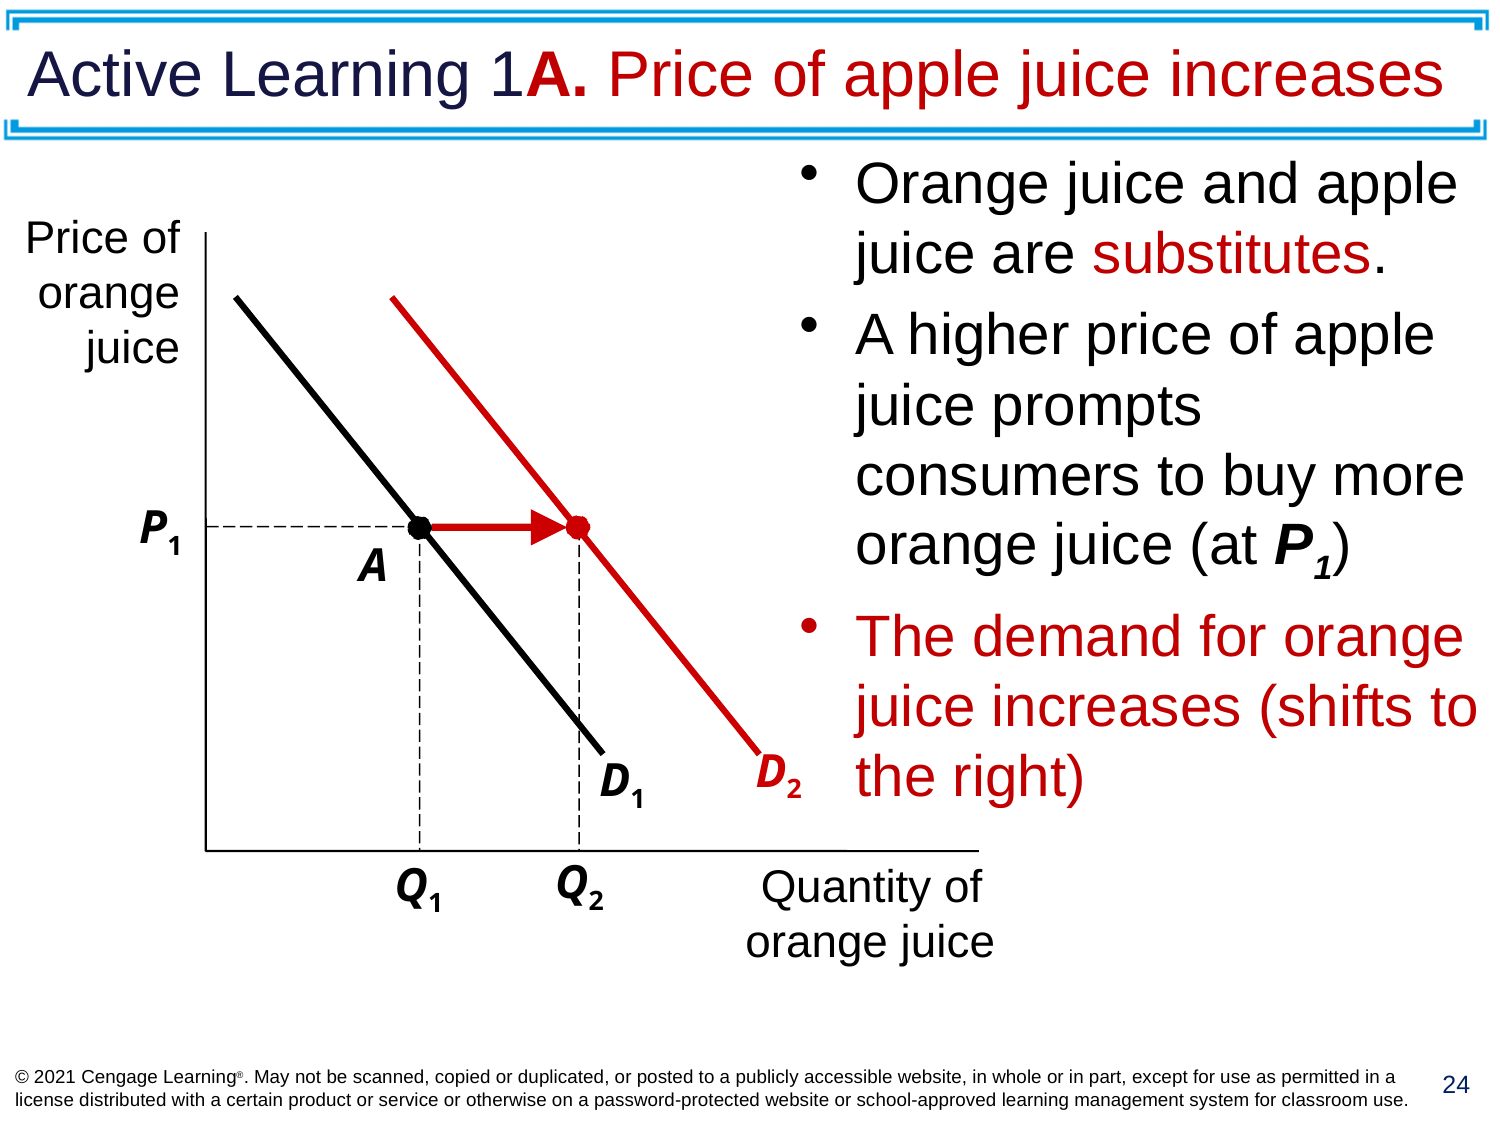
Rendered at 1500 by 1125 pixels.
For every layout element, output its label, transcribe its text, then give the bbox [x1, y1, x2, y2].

picture [1, 113, 1492, 148]
title Active Learning 1A. Price of apple juice increases [12, 16, 1475, 125]
picture [0, 1, 1494, 38]
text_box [474, 515, 590, 539]
text_box © 2021 Cengage Learning®. May not be scanned, copied or duplicated, or posted to a publicly accessible website, in whole or in part, except for use as permitted in a license distributed with a certain product or service or otherwise on a password-protected website or school-approved learning management system for classroom use. [0, 1049, 1425, 1125]
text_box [235, 296, 390, 489]
slide_number 24 [1425, 1060, 1500, 1125]
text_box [391, 296, 841, 805]
list Orange juice and apple juice are substitutes. A higher price of apple juice prompts consumers to buy more orange juice (at P1) The demand for orange juice increases (shifts to the right) [784, 137, 1500, 1013]
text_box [111, 490, 469, 919]
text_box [0, 199, 1011, 975]
